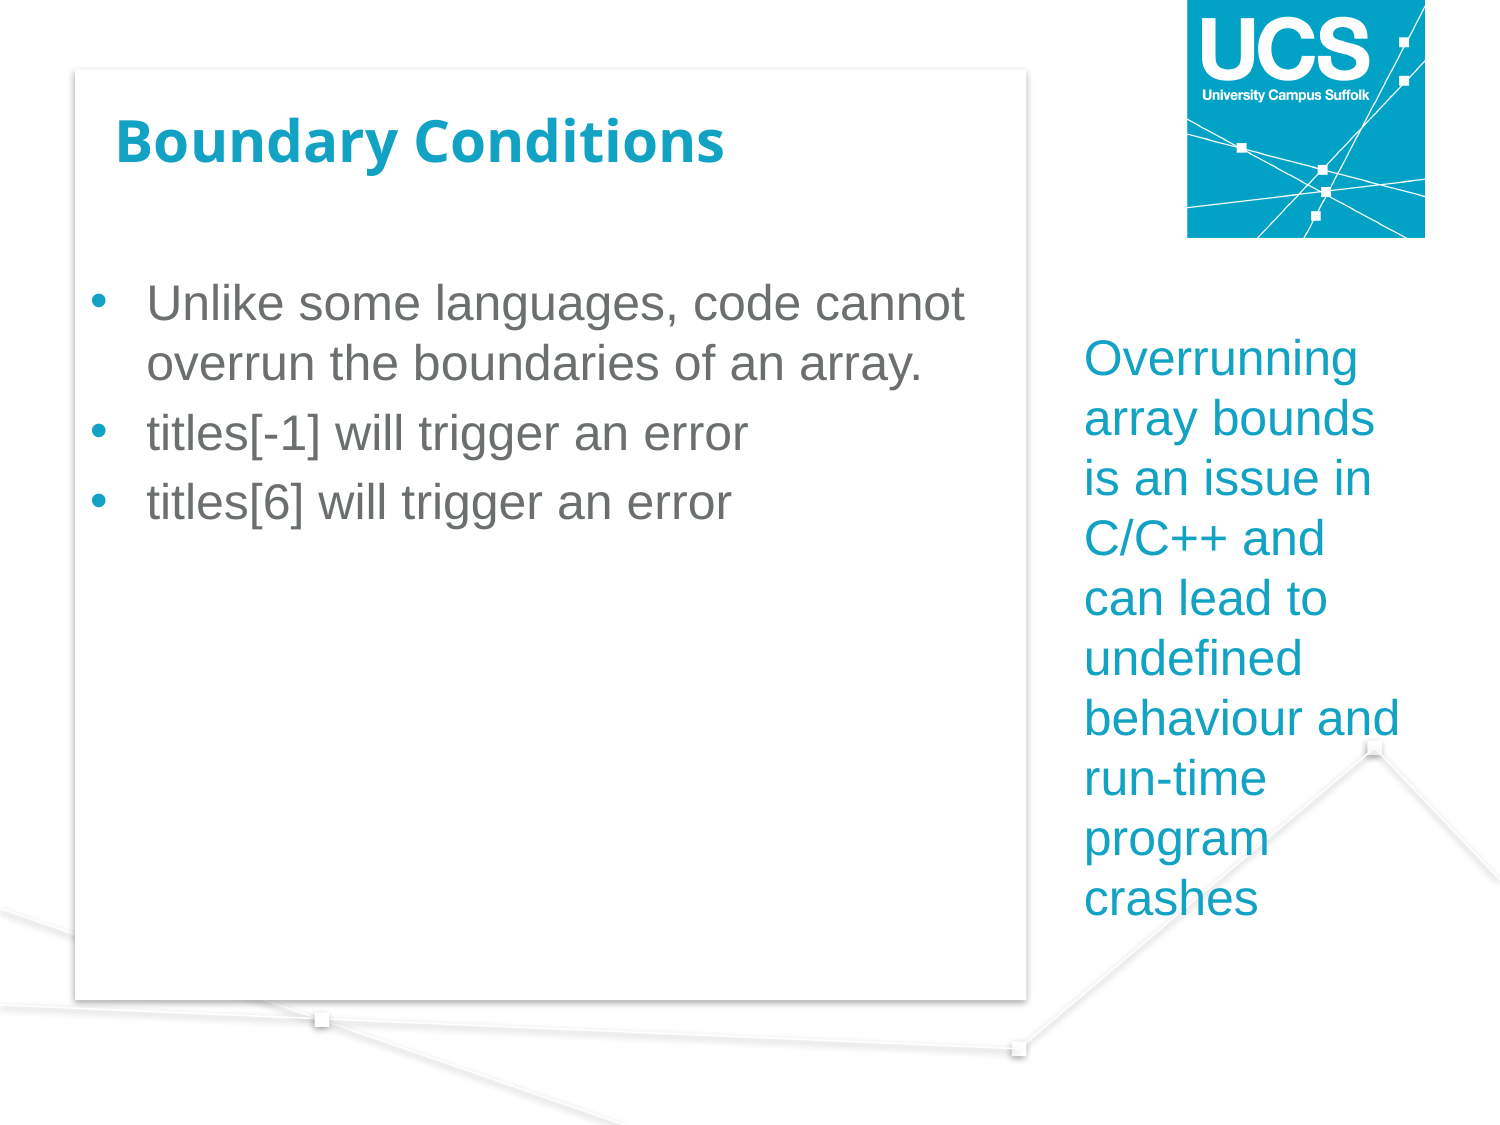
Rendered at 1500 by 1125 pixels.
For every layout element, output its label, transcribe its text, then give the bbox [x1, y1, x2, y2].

list Unlike some languages, code cannot overrun the boundaries of an array. titles[-1] will trigger an error titles[6] will trigger an error [74, 262, 1012, 1006]
picture [1187, 0, 1425, 238]
list Overrunning array bounds is an issue in C/C++ and can lead to undefined behaviour and run-time program crashes [1068, 317, 1426, 1006]
title Boundary Conditions [99, 44, 1012, 233]
